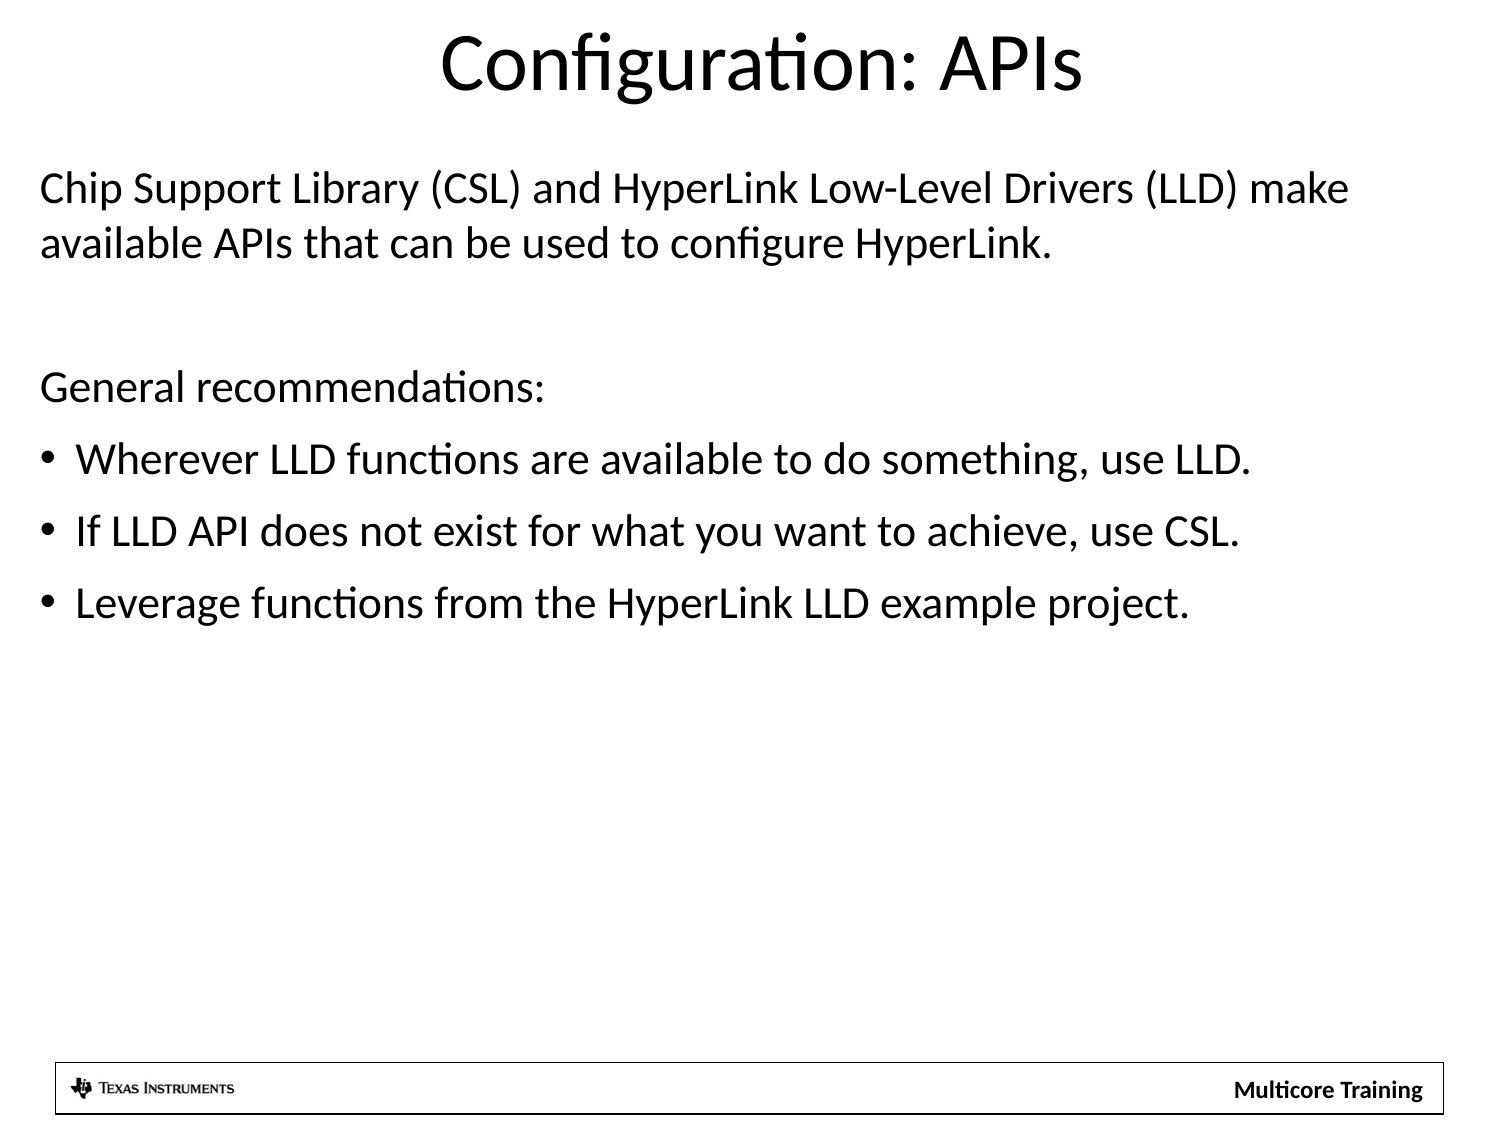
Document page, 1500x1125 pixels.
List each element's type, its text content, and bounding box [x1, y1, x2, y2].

text_box Configuration: APIs [87, 0, 1438, 125]
text_box Chip Support Library (CSL) and HyperLink Low-Level Drivers (LLD) make available APIs that can be used to configure HyperLink. General recommendations: Wherever LLD functions are available to do something, use LLD. If LLD API does not exist for what you want to achieve, use CSL. Leverage functions from the HyperLink LLD example project. [24, 149, 1500, 1038]
picture [59, 1066, 245, 1110]
